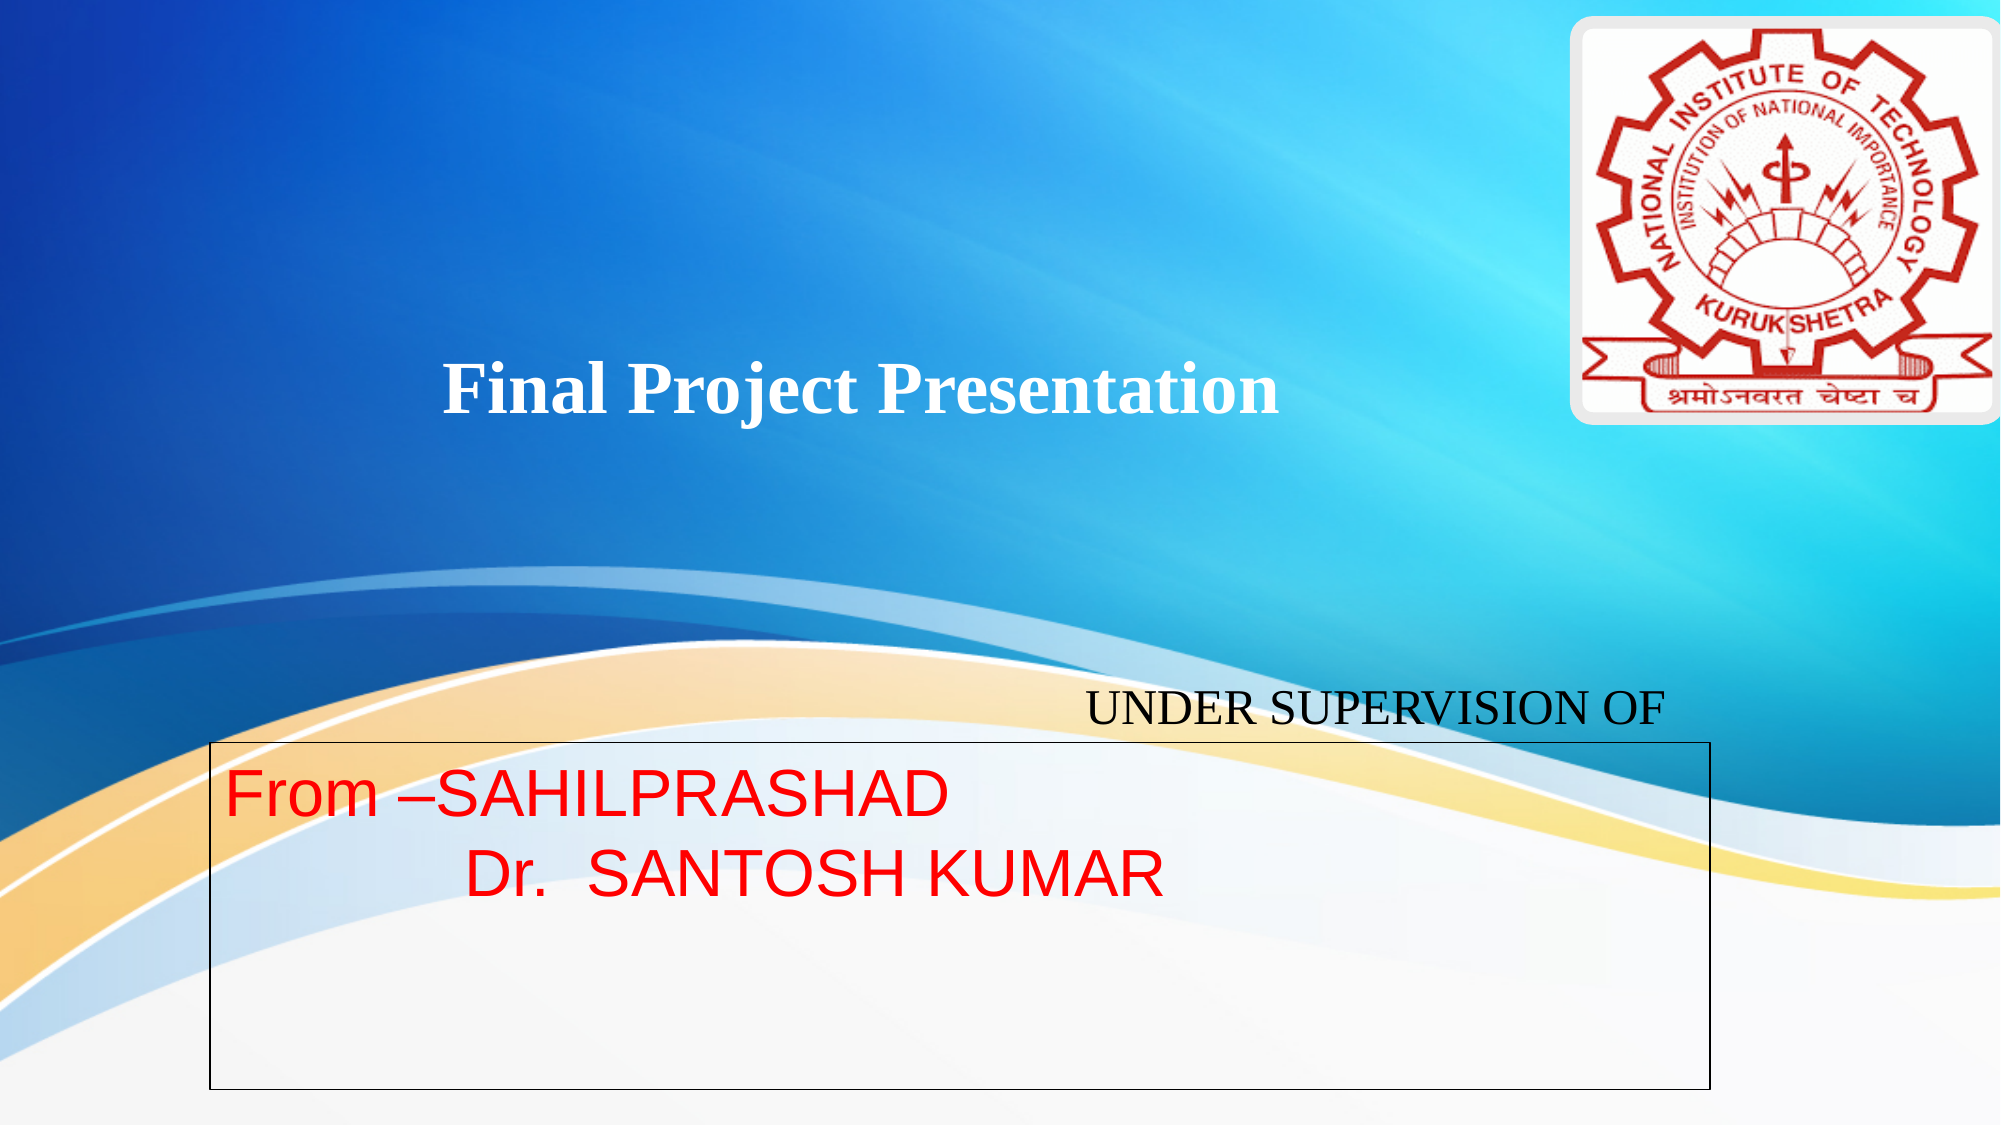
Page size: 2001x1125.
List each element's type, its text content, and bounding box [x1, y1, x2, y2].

text_box UNDER SUPERVISION OF [1070, 666, 1711, 742]
picture [0, 0, 2001, 1125]
title Final Project Presentation [101, 187, 1603, 580]
subtitle From –SAHILPRASHAD Dr. SANTOSH KUMAR [209, 742, 1711, 1090]
